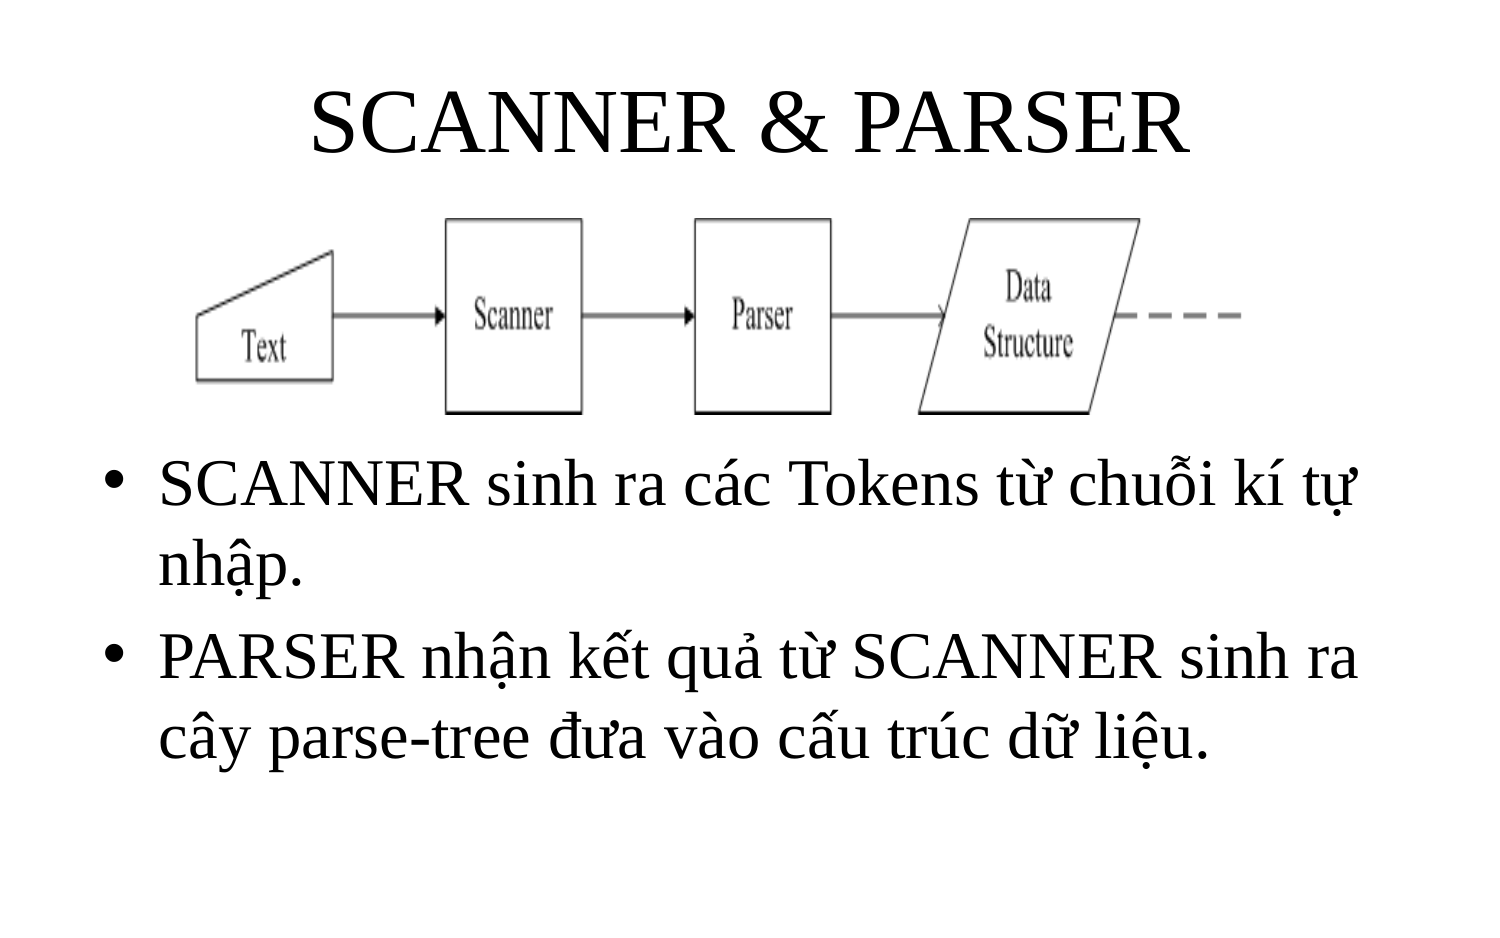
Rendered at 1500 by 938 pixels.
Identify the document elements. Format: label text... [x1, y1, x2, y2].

picture [187, 218, 1261, 415]
title SCANNER & PARSER [75, 37, 1425, 194]
list SCANNER sinh ra các Tokens từ chuỗi kí tự nhập. PARSER nhận kết quả từ SCANNER sinh ra cây parse-tree đưa vào cấu trúc dữ liệu. [87, 431, 1413, 838]
